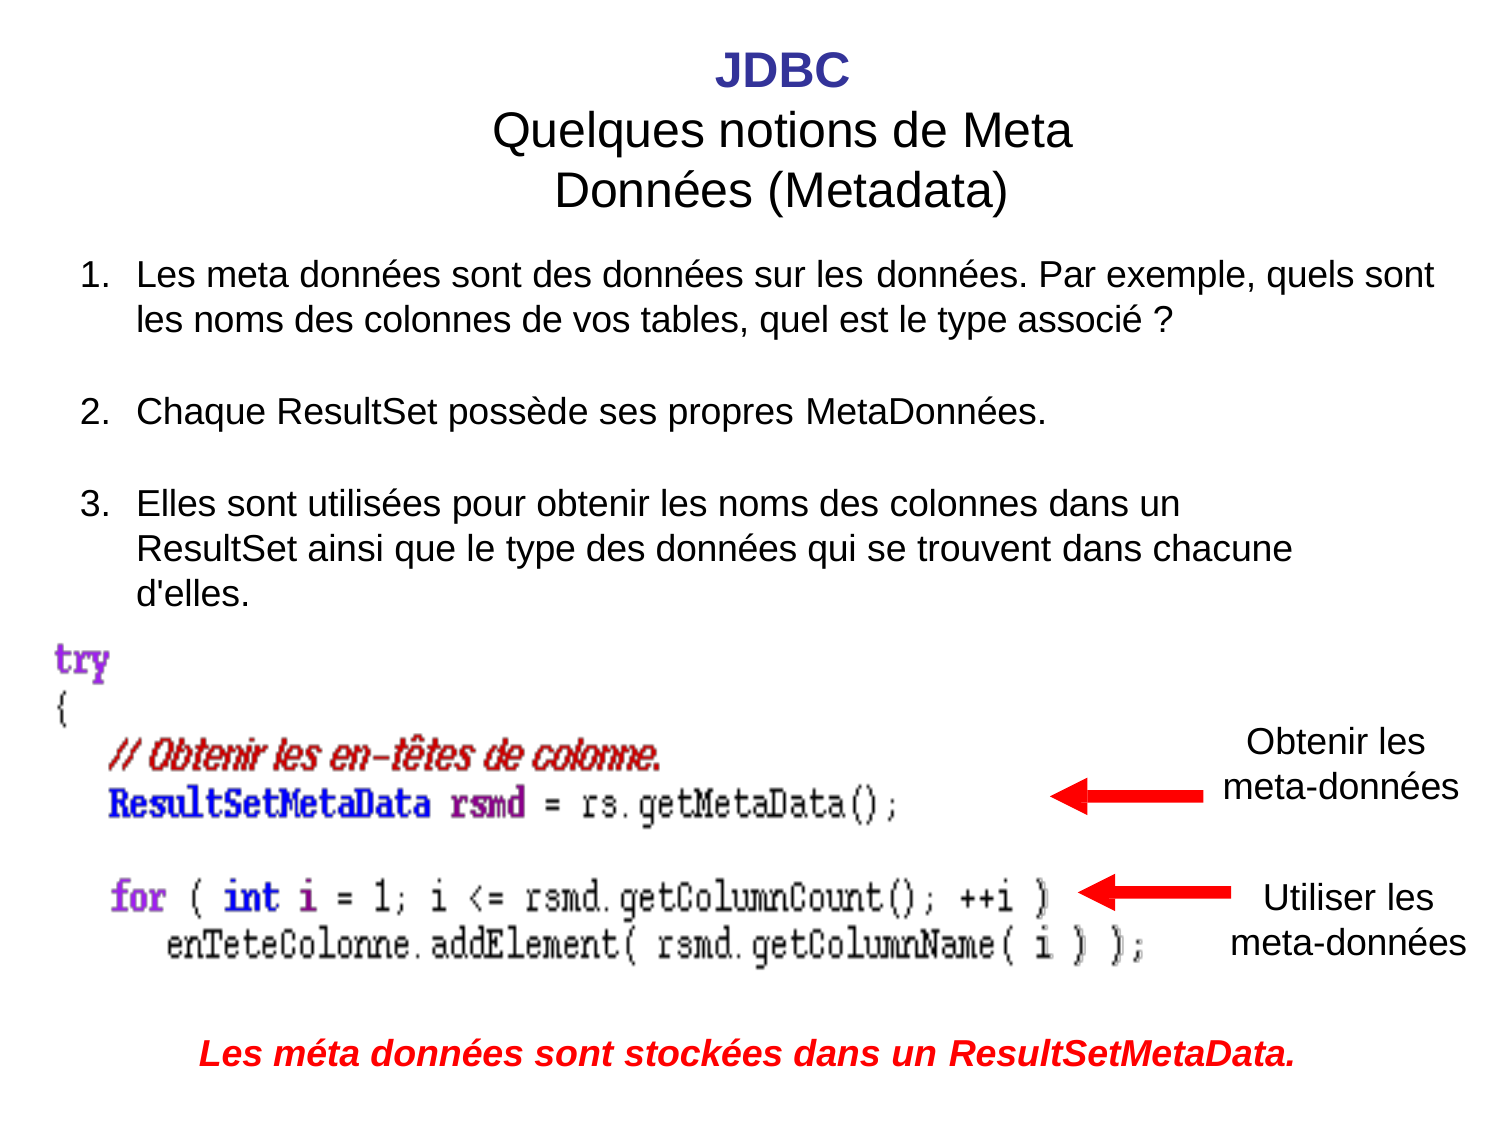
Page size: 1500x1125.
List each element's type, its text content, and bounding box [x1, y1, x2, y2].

text_box [37, 631, 1148, 999]
text_box [1077, 873, 1232, 912]
text_box [1049, 777, 1204, 816]
text_box Données (Metadata) Les meta données sont des données sur les données. Par exemple, quels sont les noms des colonnes de vos tables, quel est le type associé ? Chaque ResultSet possède ses propres MetaDonnées. Elles sont utilisées pour obtenir les noms des colonnes dans un ResultSet ainsi que le type des données qui se trouvent dans chacune d'elles. Obtenir les meta-données Utiliser les meta-données [77, 155, 1469, 964]
title JDBC Quelques notions de Meta [488, 35, 1077, 155]
text_box Les méta données sont stockées dans un ResultSetMetaData. [196, 1026, 1303, 1074]
